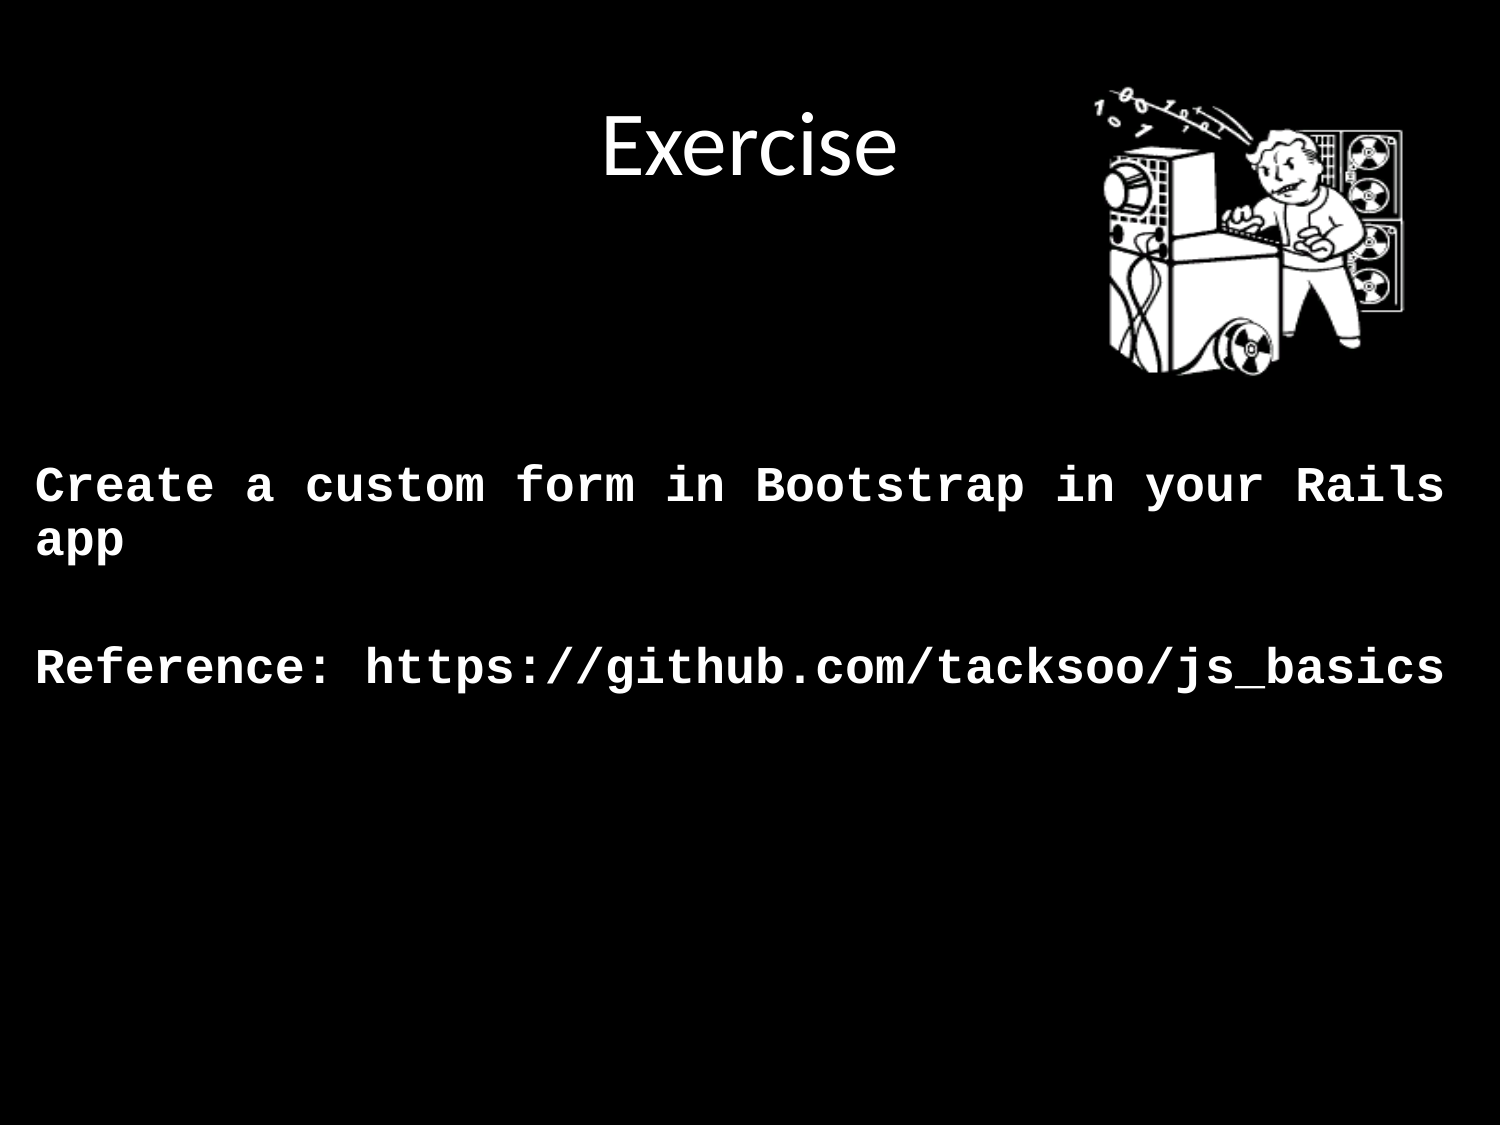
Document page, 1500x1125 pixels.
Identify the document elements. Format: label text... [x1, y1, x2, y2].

picture [1075, 233, 1425, 252]
list Create a custom form in Bootstrap in your Rails app Reference: https://github.com/tacksoo/js_basics [19, 252, 1477, 1104]
title Exercise [75, 45, 1425, 233]
